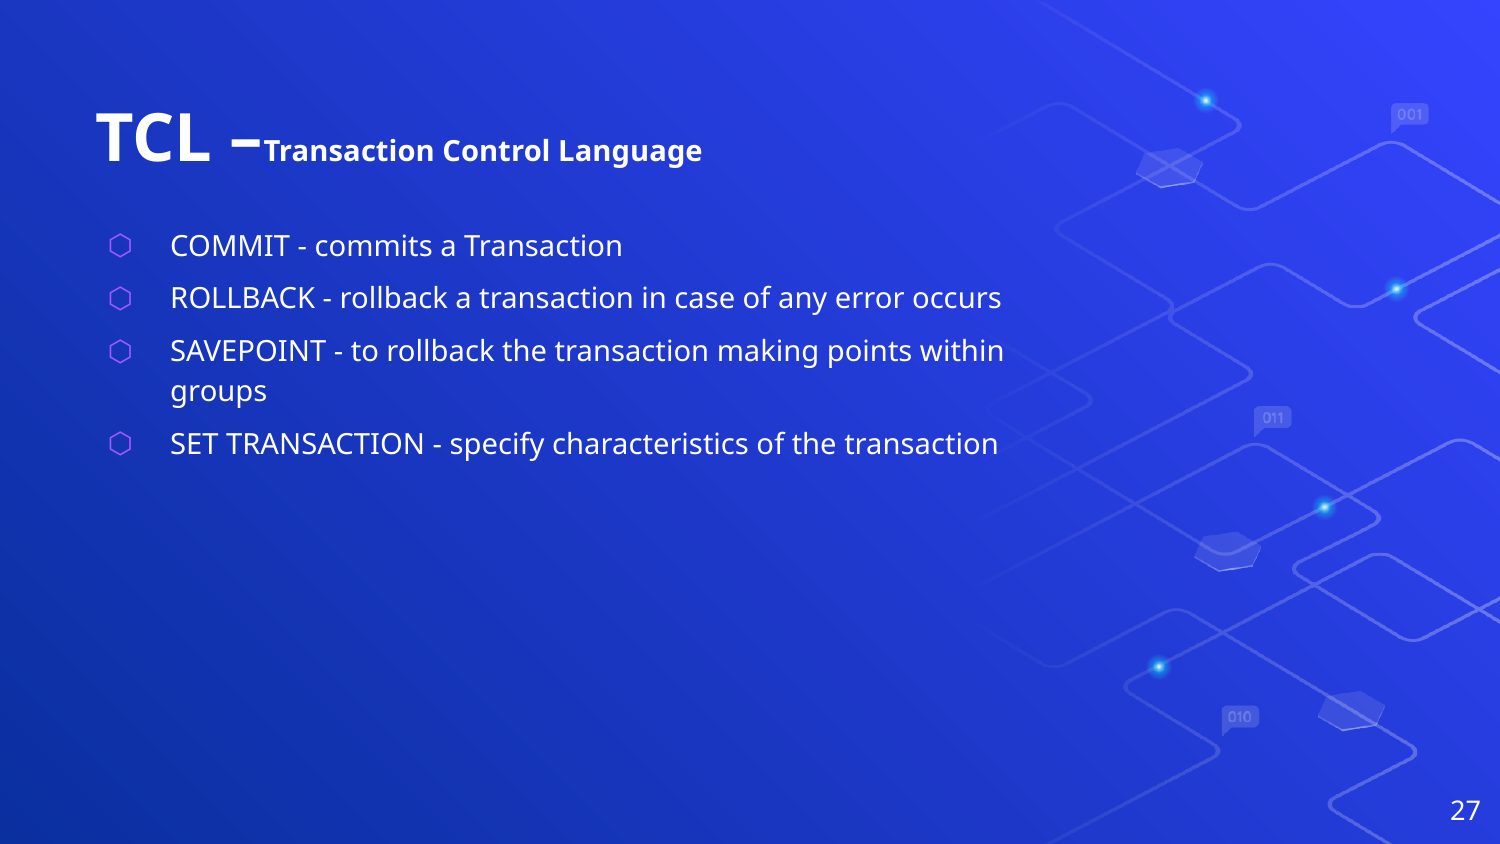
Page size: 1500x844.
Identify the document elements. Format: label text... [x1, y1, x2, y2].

title TCL –Transaction Control Language [95, 33, 1082, 175]
list COMMIT - commits a Transaction ROLLBACK - rollback a transaction in case of any error occurs SAVEPOINT - to rollback the transaction making points within groups SET TRANSACTION - specify characteristics of the transaction [95, 221, 1082, 741]
picture [0, 0, 1500, 844]
slide_number 27 [1391, 779, 1482, 844]
